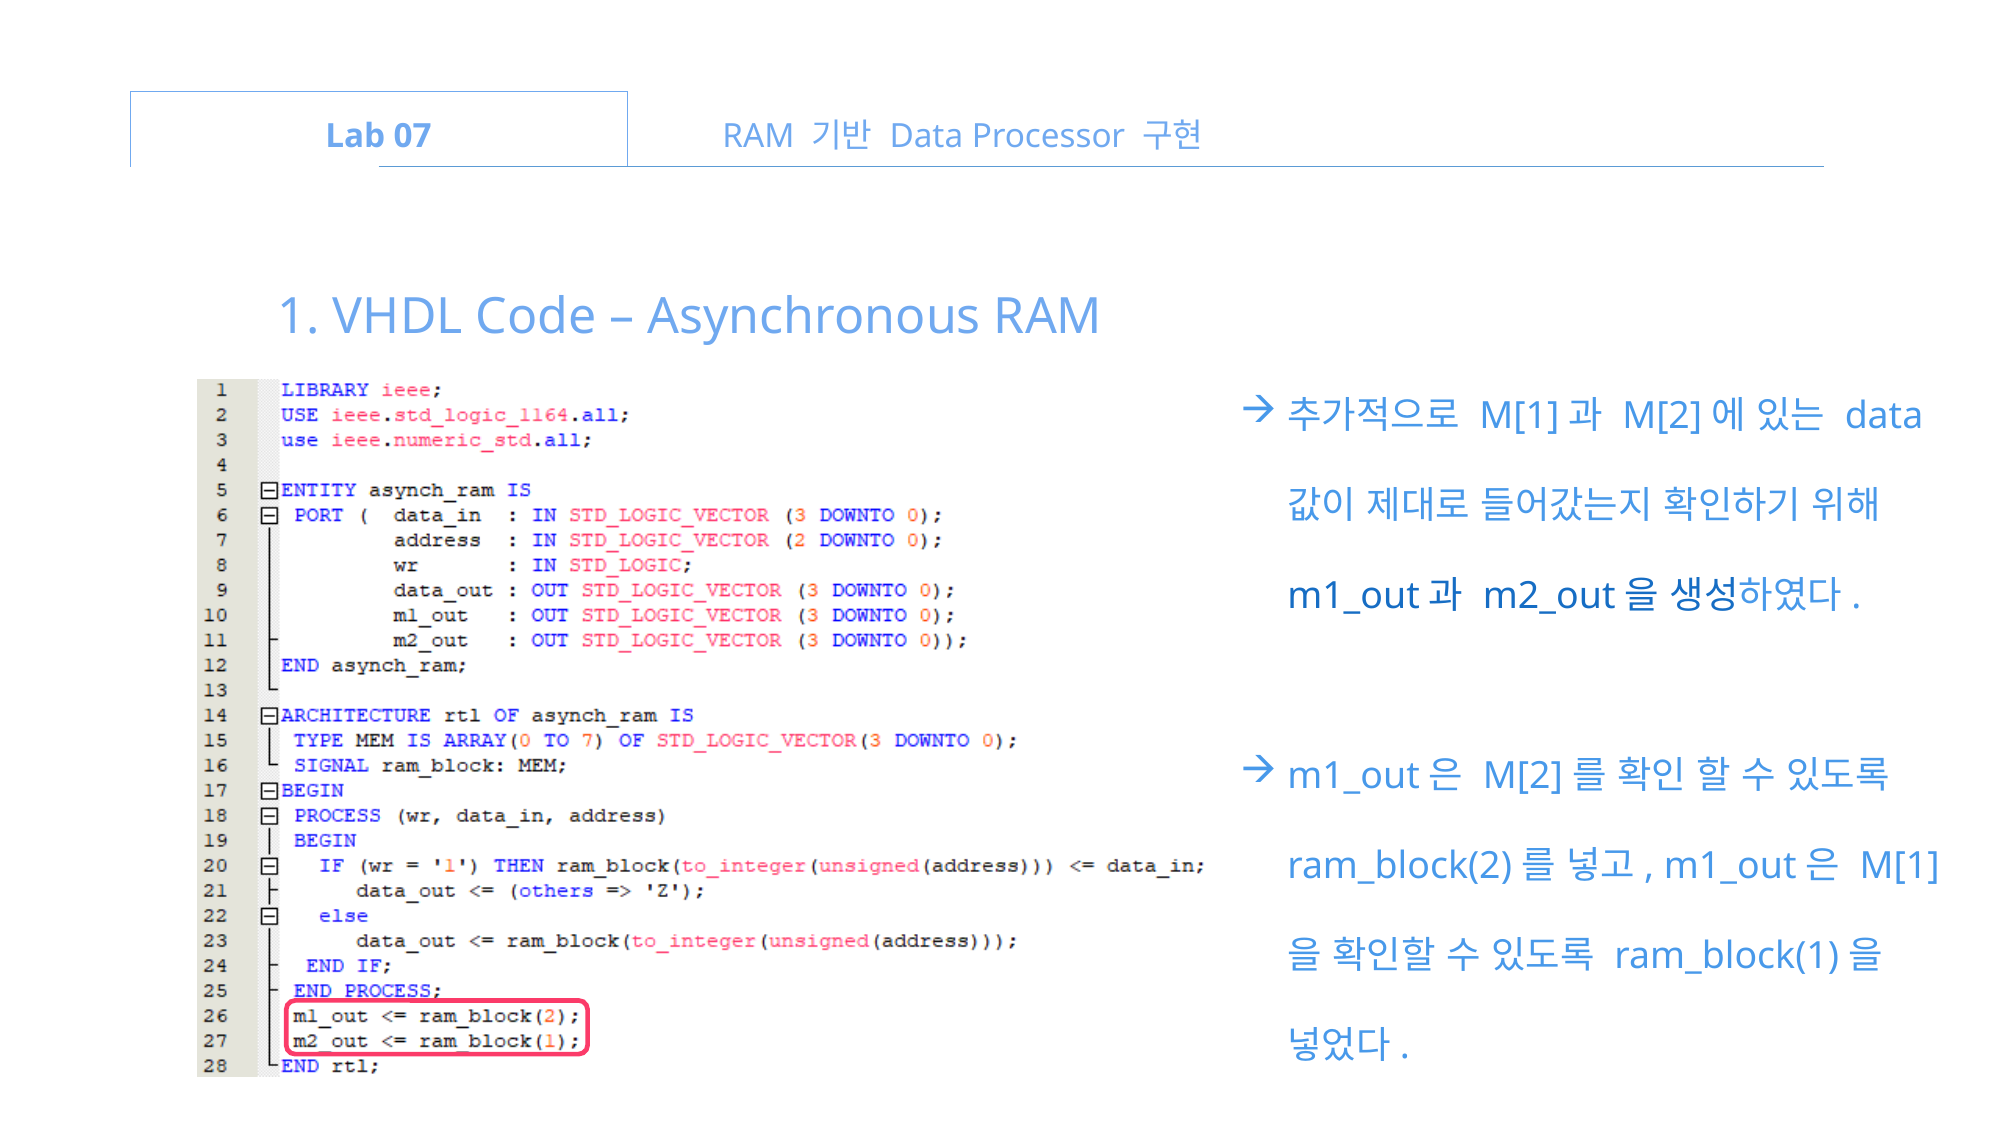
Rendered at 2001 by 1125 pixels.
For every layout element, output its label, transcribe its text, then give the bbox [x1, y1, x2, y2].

text_box 추가적으로 M[1]과 M[2]에 있는 data값이 제대로 들어갔는지 확인하기 위해 m1_out과 m2_out을 생성하였다. m1_out은 M[2]를 확인 할 수 있도록 ram_block(2)를 넣고, m1_out은 M[1]을 확인할 수 있도록 ram_block(1)을 넣었다. [1225, 338, 1958, 1074]
text_box RAM 기반 Data Processor 구현 [707, 106, 1219, 162]
text_box Lab 07 [310, 106, 447, 162]
text_box 1. VHDL Code – Asynchronous RAM [263, 245, 1737, 351]
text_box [196, 379, 1215, 1077]
text_box [130, 91, 628, 167]
